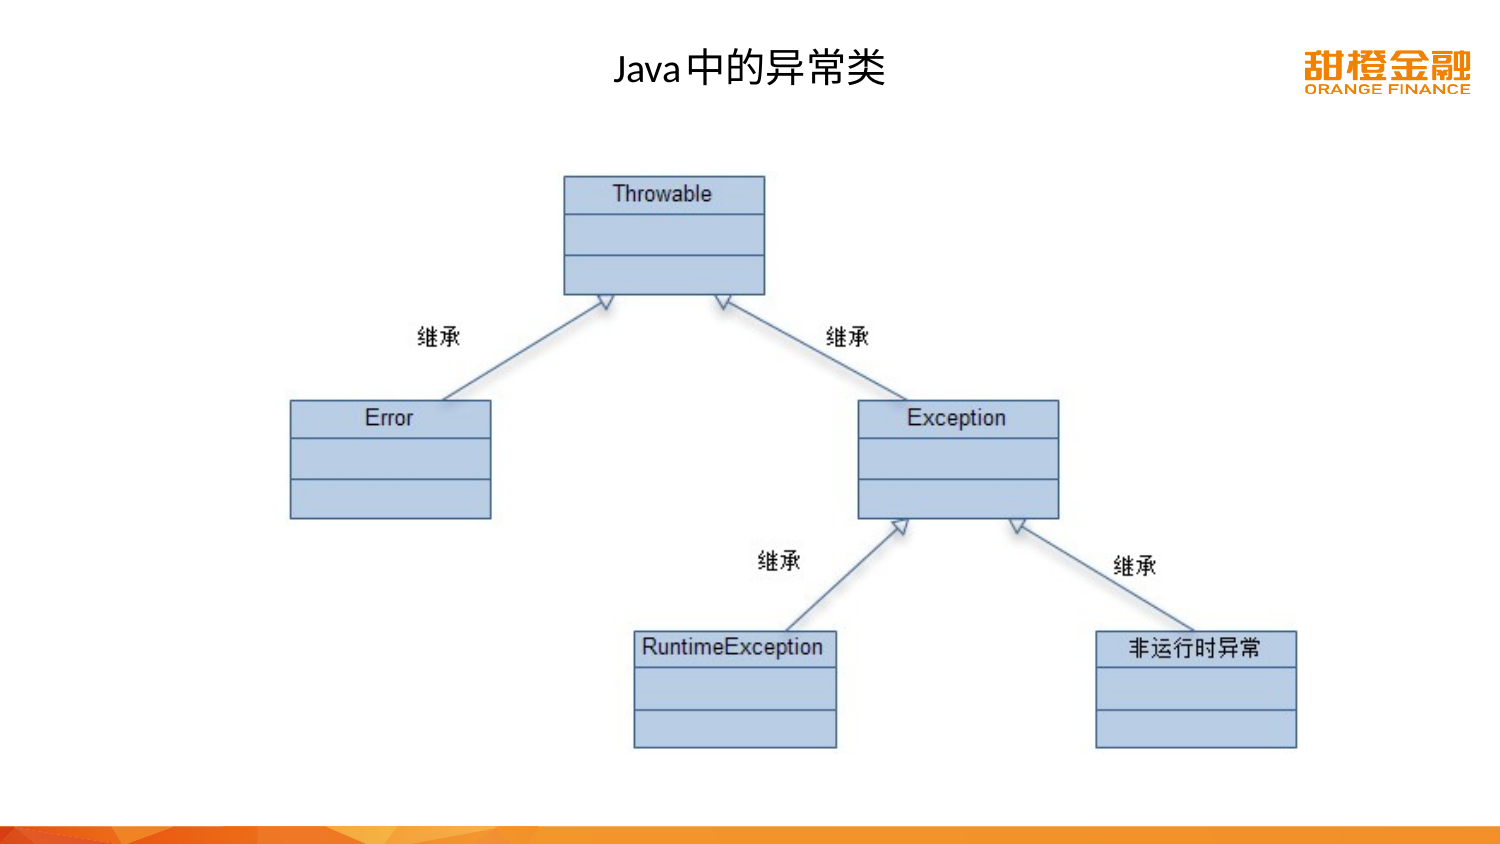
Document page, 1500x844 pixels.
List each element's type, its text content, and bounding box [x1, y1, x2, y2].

picture [0, 0, 1500, 844]
title Java中的异常类 [75, 33, 1425, 98]
